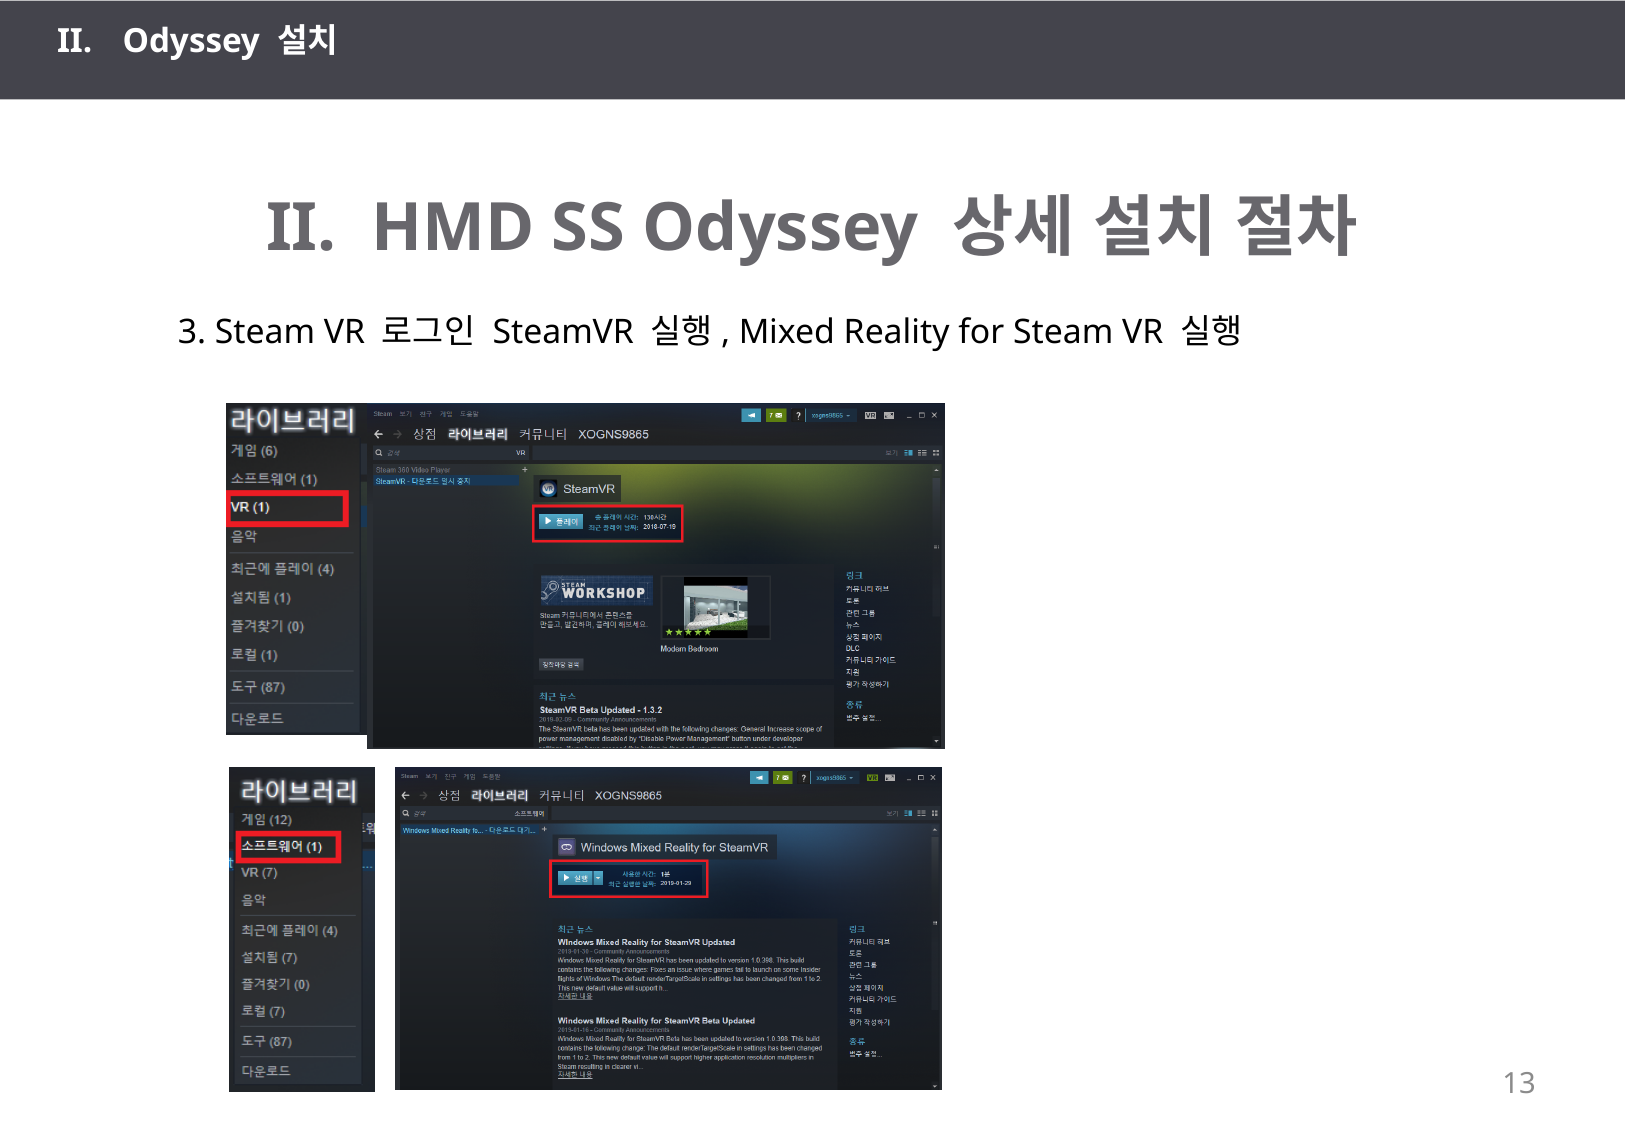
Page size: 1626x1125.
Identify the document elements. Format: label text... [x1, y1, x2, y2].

text_box 3. Steam VR 로그인 SteamVR 실행, Mixed Reality for Steam VR 실행 [163, 302, 1465, 358]
picture [394, 766, 942, 1090]
picture [226, 402, 945, 749]
text_box [0, 0, 1625, 101]
text_box Odyssey 설치 [42, 11, 353, 66]
title II. HMD SS Odyssey 상세 설치 절차 [81, 101, 1544, 278]
text_box 13 [1171, 1057, 1551, 1117]
picture [229, 767, 376, 1092]
